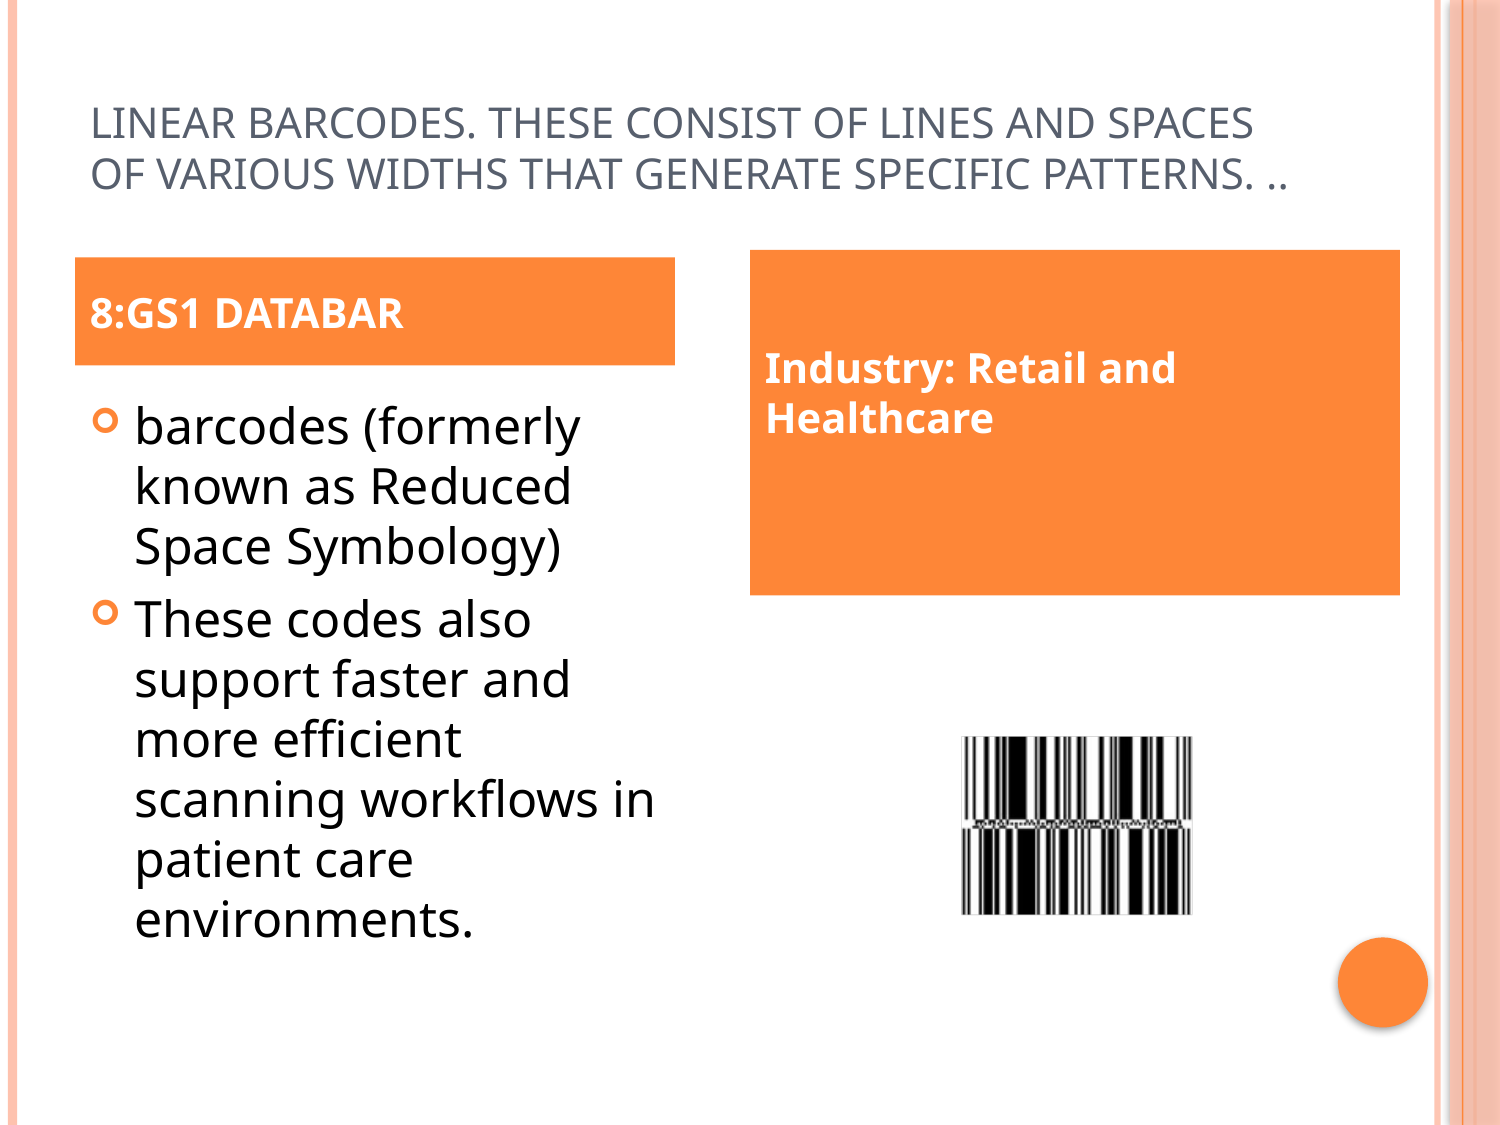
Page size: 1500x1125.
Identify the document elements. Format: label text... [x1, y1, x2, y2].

list barcodes (formerly known as Reduced Space Symbology) These codes also support faster and more efficient scanning workflows in patient care environments. [75, 387, 675, 1025]
list 8:GS1 DATABAR [75, 257, 675, 366]
picture [924, 670, 1238, 985]
list Industry: Retail and Healthcare [750, 249, 1400, 596]
title Linear barcodes. These consist of lines and spaces of various widths that generate specific patterns. .. [75, 37, 1313, 275]
